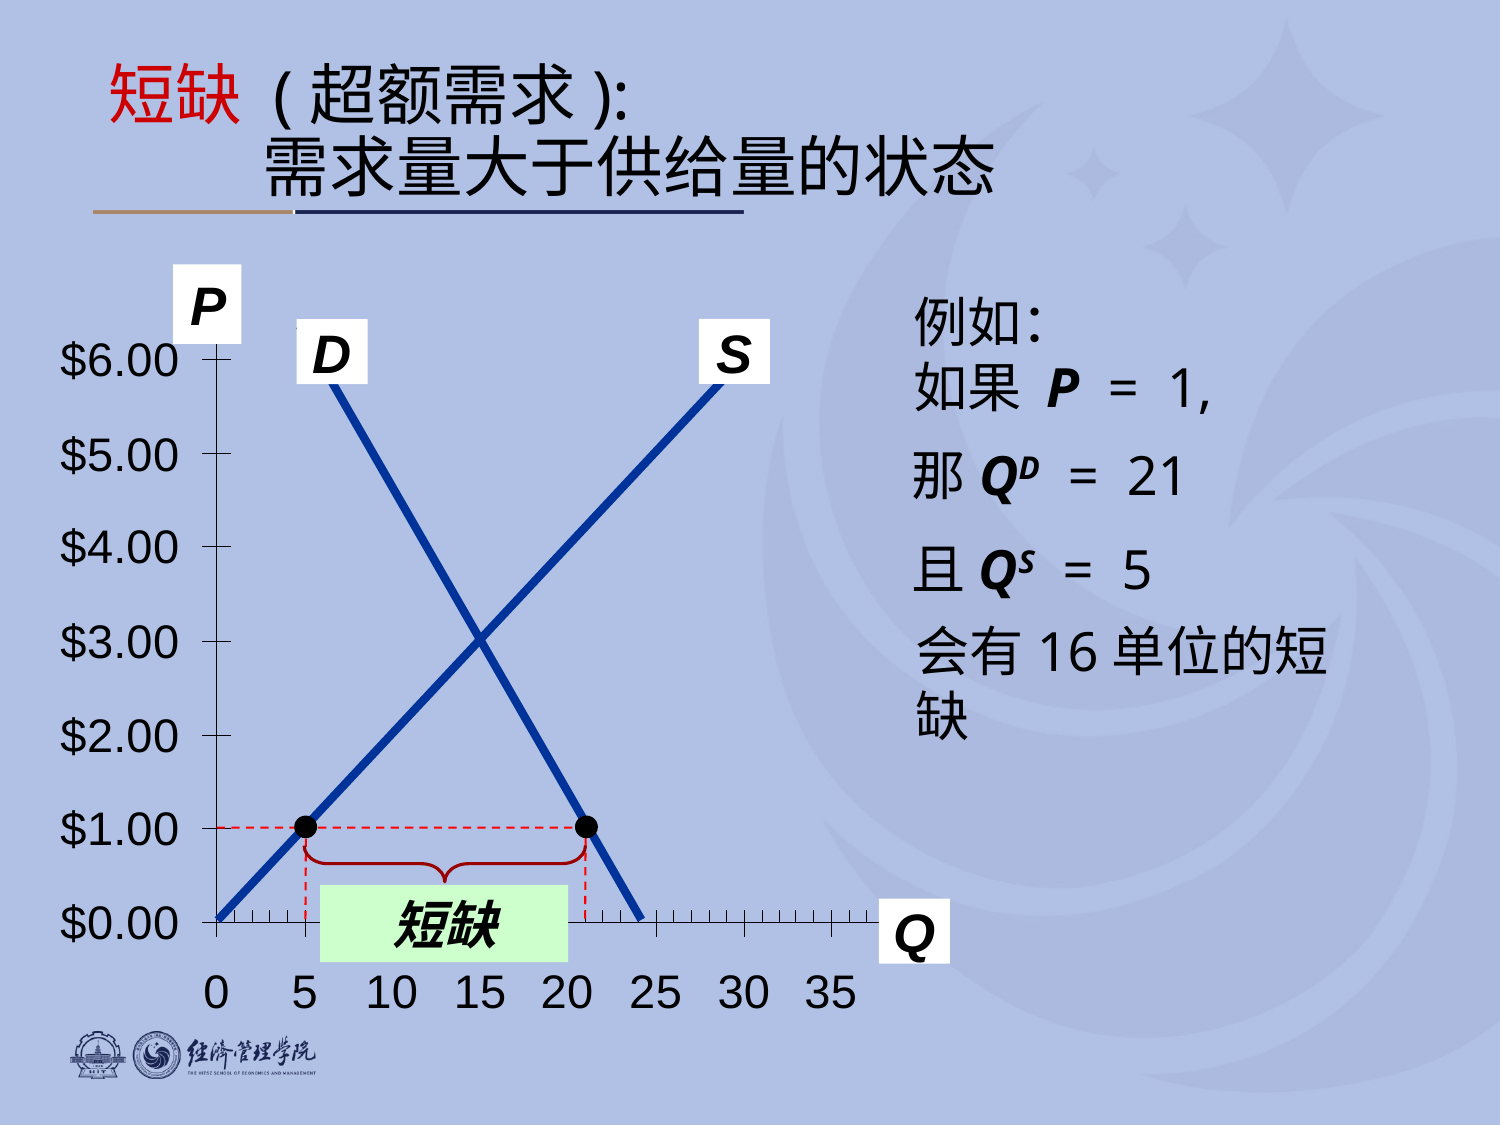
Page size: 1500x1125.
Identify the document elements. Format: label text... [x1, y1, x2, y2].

text_box 需求量大于供给量的状态 [248, 117, 1325, 213]
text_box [574, 815, 599, 922]
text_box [293, 815, 318, 922]
text_box 短缺 (超额需求): [93, 41, 1175, 144]
text_box 那QD = 21 [954, 434, 1367, 514]
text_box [45, 236, 951, 1039]
picture [0, 0, 1500, 1125]
text_box 且QS = 5 [954, 527, 1355, 608]
text_box 会有16单位的短缺 [954, 609, 1397, 755]
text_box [217, 318, 771, 921]
text_box 例如： 如果 P = 1, [954, 281, 1356, 426]
